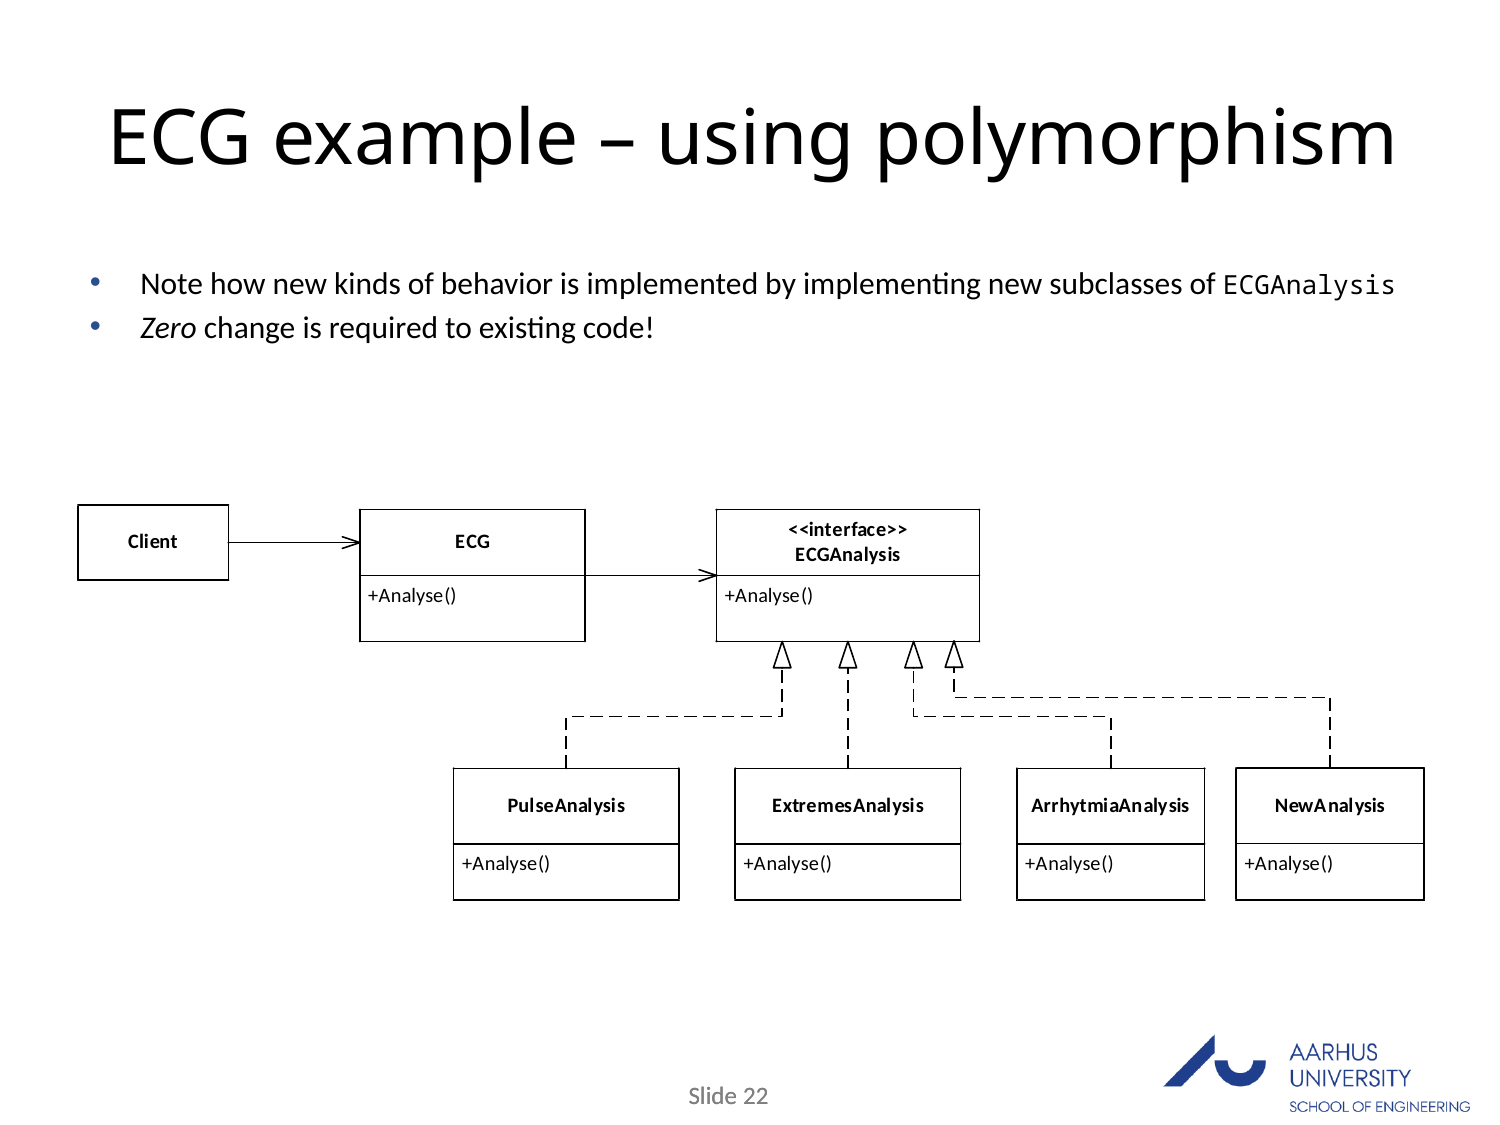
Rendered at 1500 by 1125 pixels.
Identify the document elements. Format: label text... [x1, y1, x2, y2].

text_box ECG example – using polymorphism [83, 39, 1424, 228]
picture [1163, 1034, 1470, 1112]
text_box Note how new kinds of behavior is implemented by implementing new subclasses of ECGAnalysis Zero change is required to existing code! [75, 255, 1425, 381]
picture [74, 501, 1426, 902]
